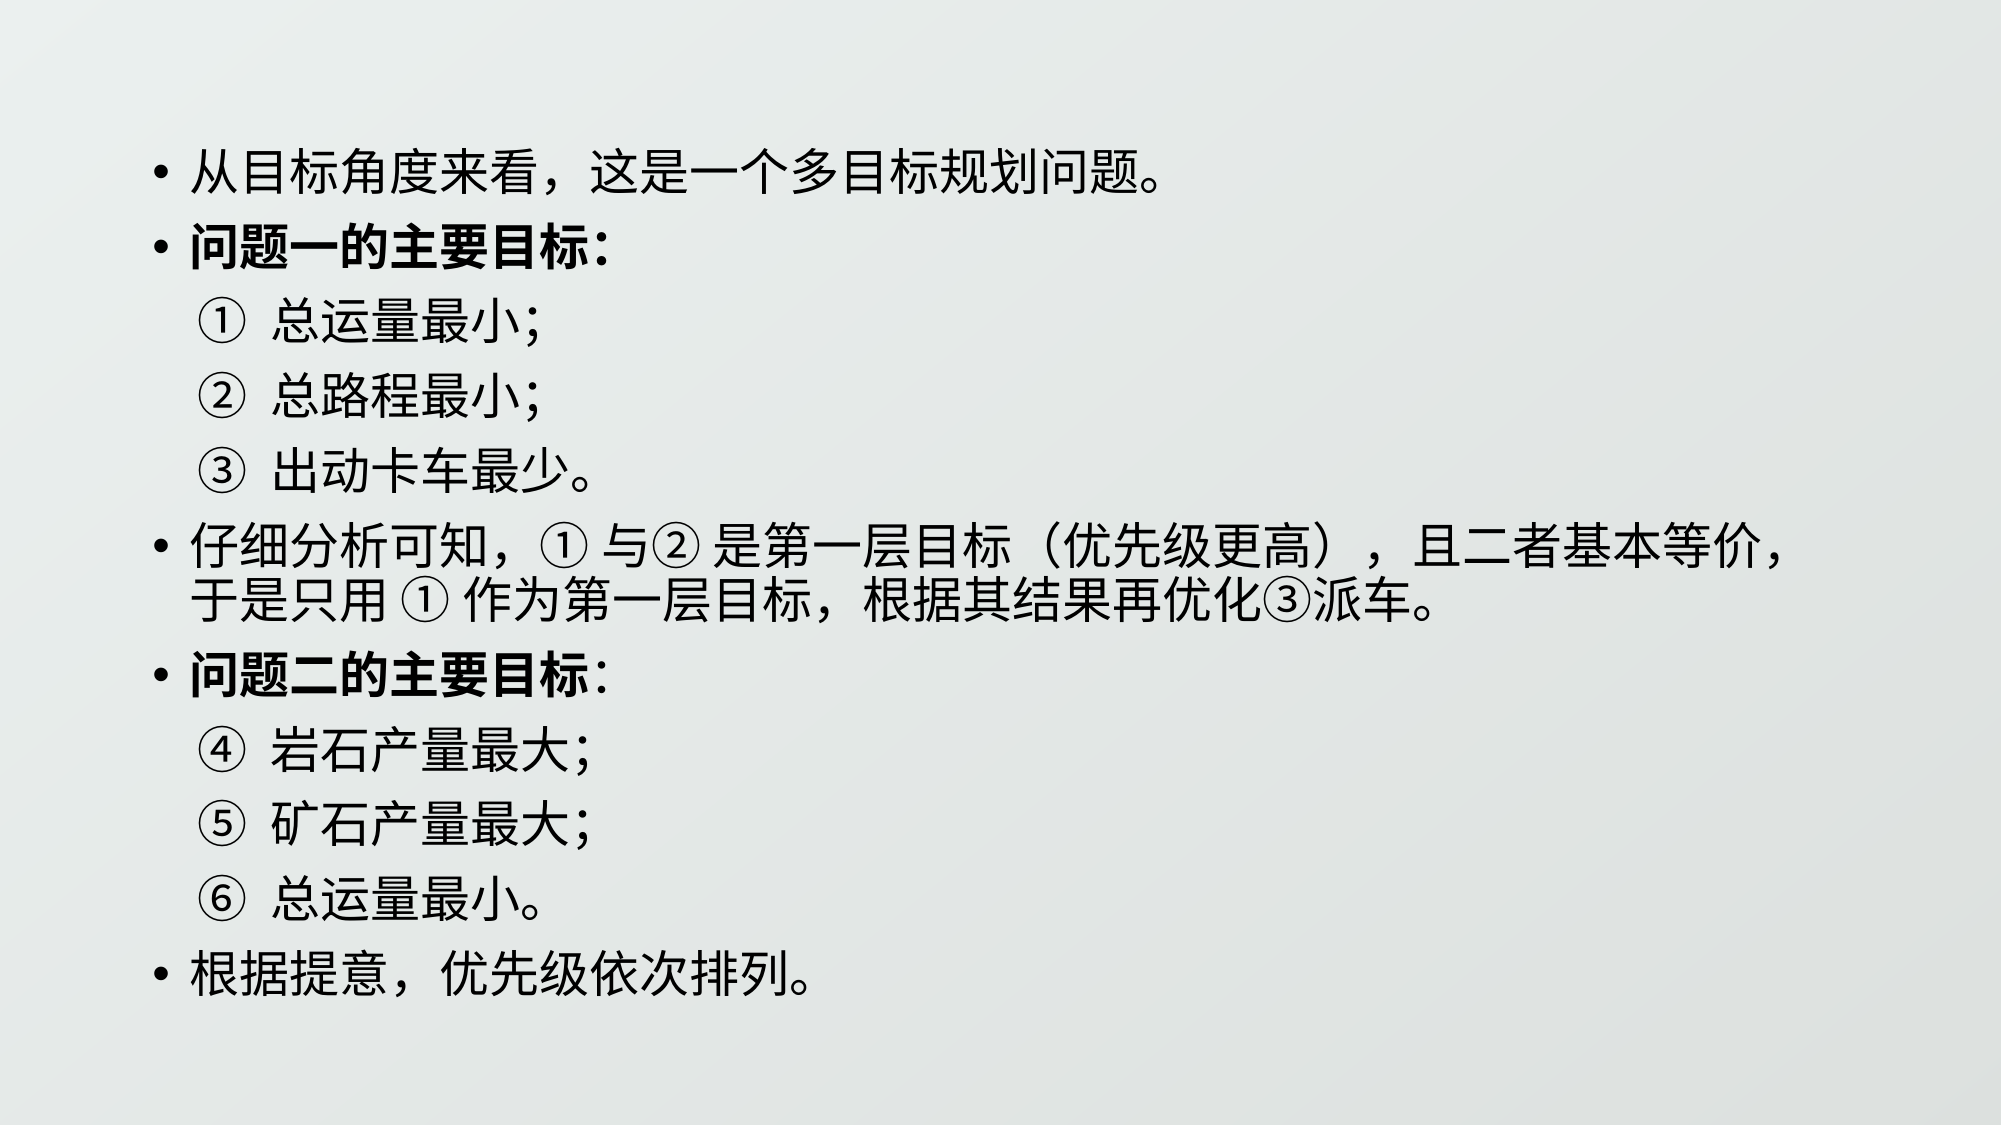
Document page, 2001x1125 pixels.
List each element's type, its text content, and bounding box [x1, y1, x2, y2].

list 从目标角度来看，这是一个多目标规划问题。 问题一的主要目标： ① 总运量最小； ② 总路程最小； ③ 出动卡车最少。 仔细分析可知，① 与② 是第一层目标（优先级更高），且二者基本等价，于是只用 ① 作为第一层目标，根据其结果再优化③派车。 问题二的主要目标： ④ 岩石产量最大； ⑤ 矿石产量最大； ⑥ 总运量最小。 根据提意，优先级依次排列。 [137, 139, 1863, 1014]
